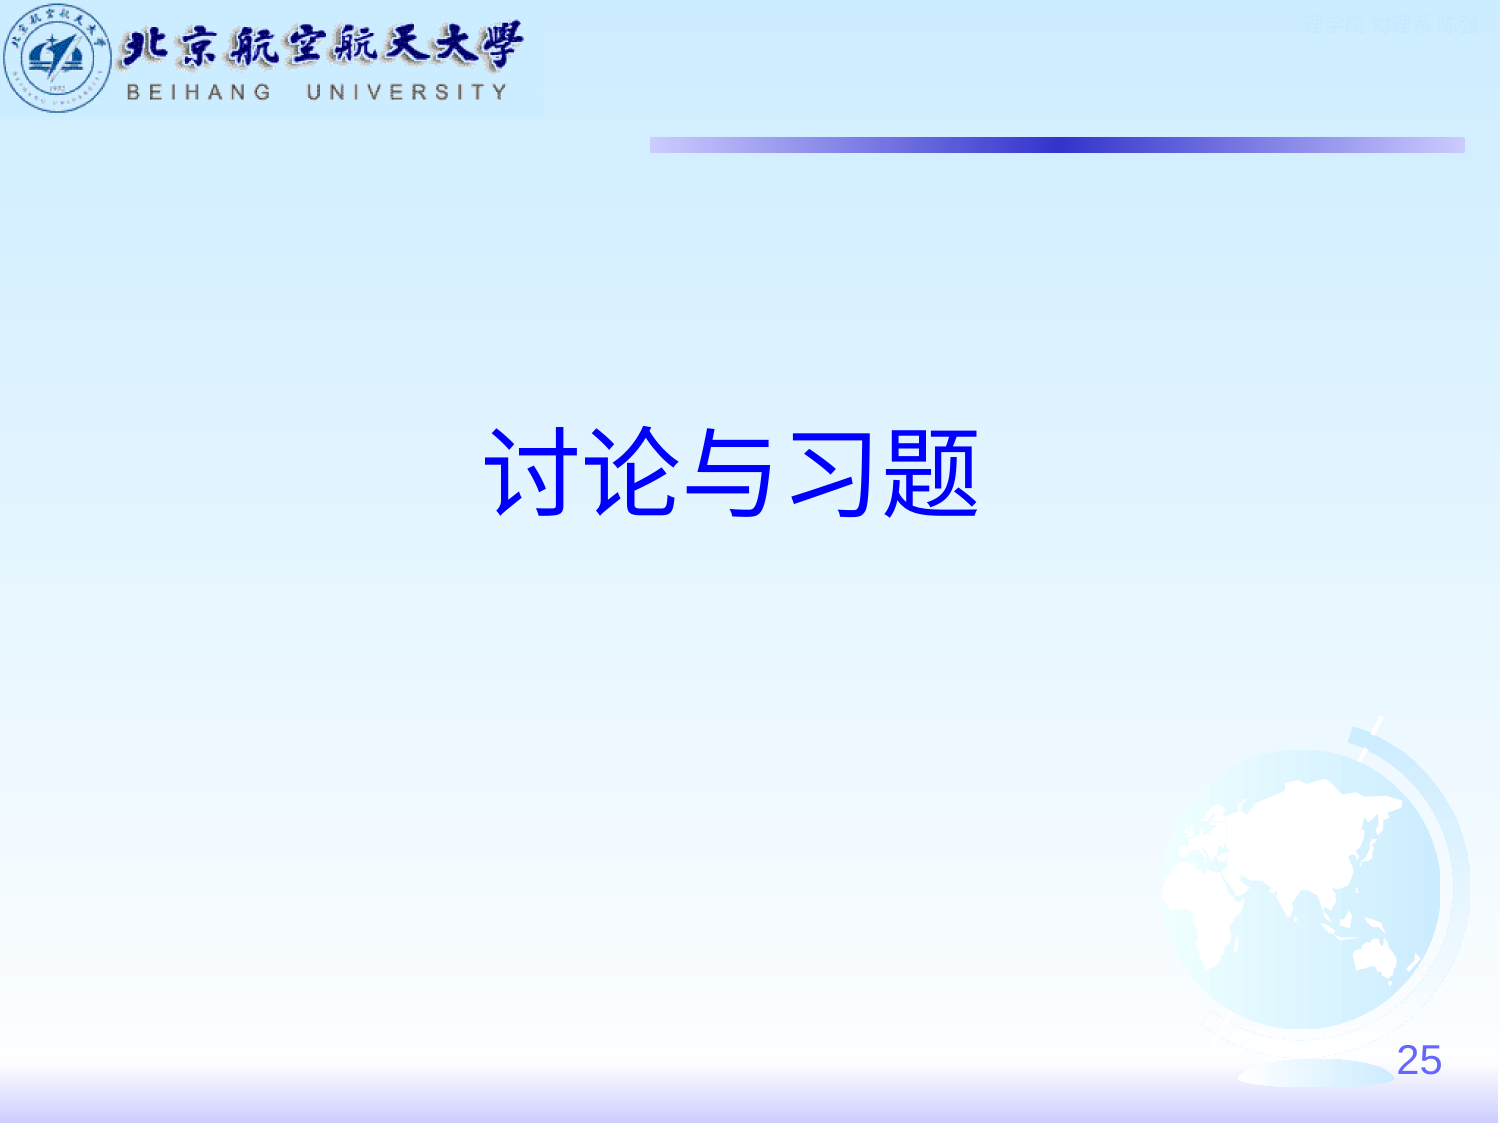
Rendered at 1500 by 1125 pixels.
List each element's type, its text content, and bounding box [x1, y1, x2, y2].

slide_number 25 [1145, 1024, 1459, 1101]
picture [0, 0, 543, 117]
text_box 讨论与习题 [466, 402, 1046, 538]
